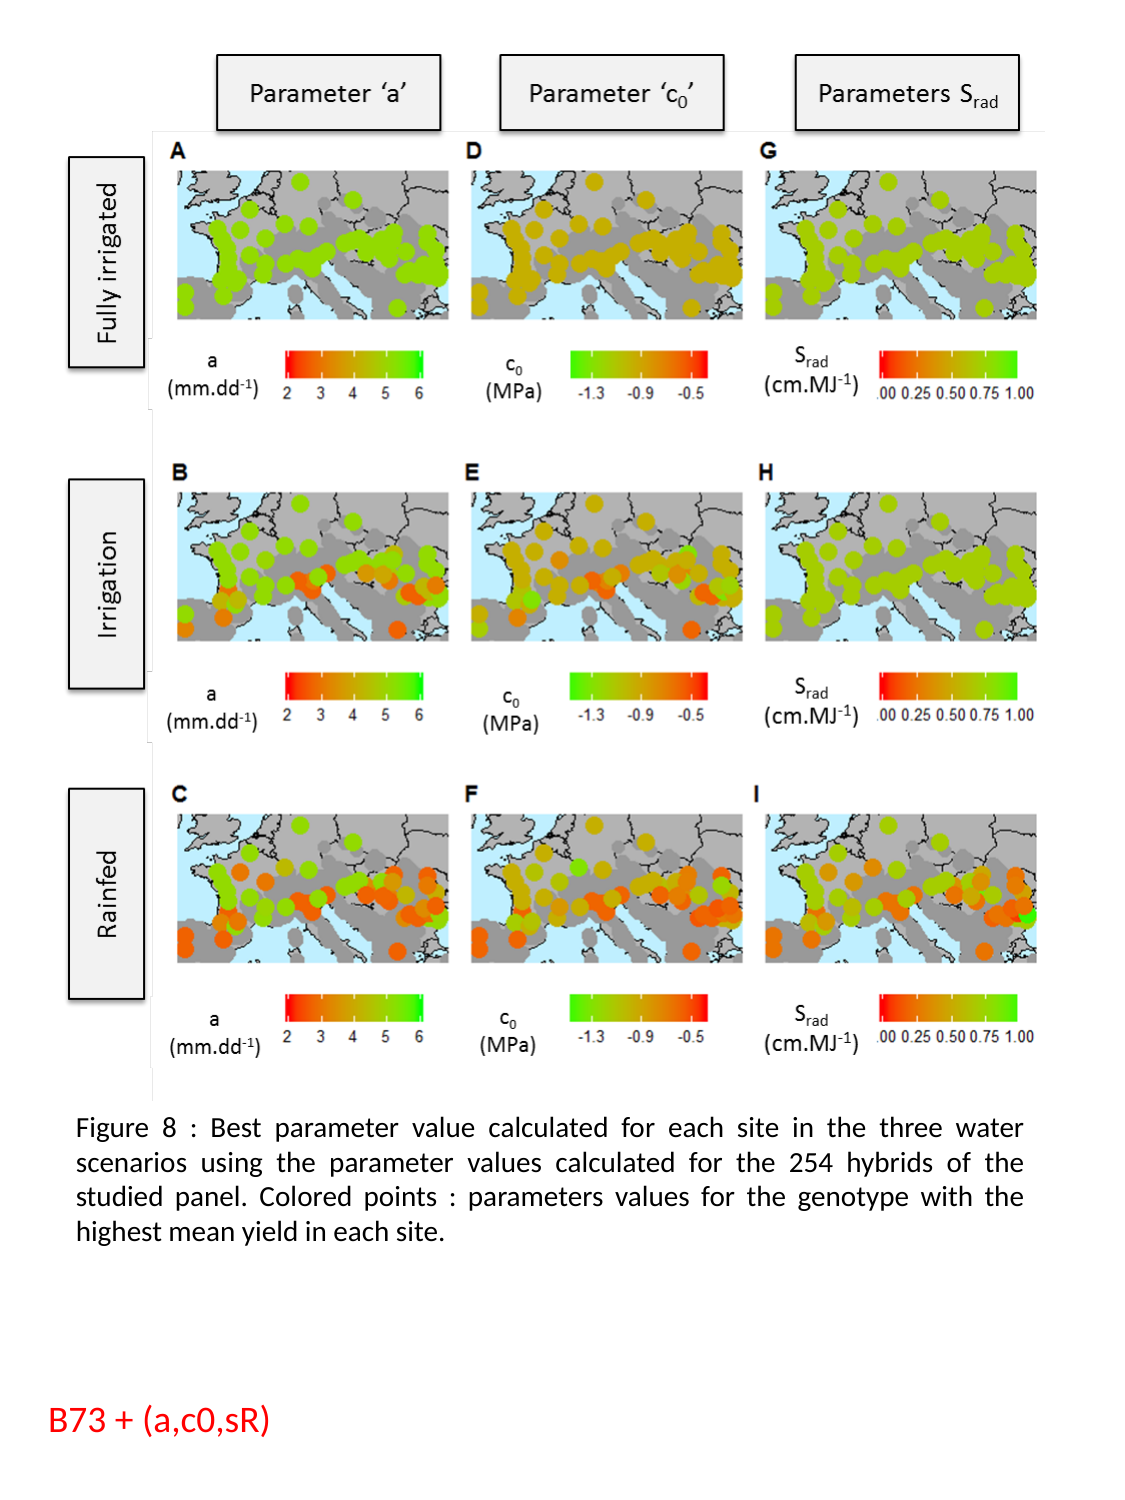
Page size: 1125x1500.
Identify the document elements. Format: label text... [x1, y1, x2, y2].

text_box B73 + (a,c0,sR) [33, 1387, 287, 1448]
picture [60, 50, 1045, 1101]
text_box Figure 8 : Best parameter value calculated for each site in the three water scenarios using the parameter values calculated for the 254 hybrids of the studied panel. Colored points : parameters values for the genotype with the highest mean yield in each site. [61, 1109, 1040, 1256]
